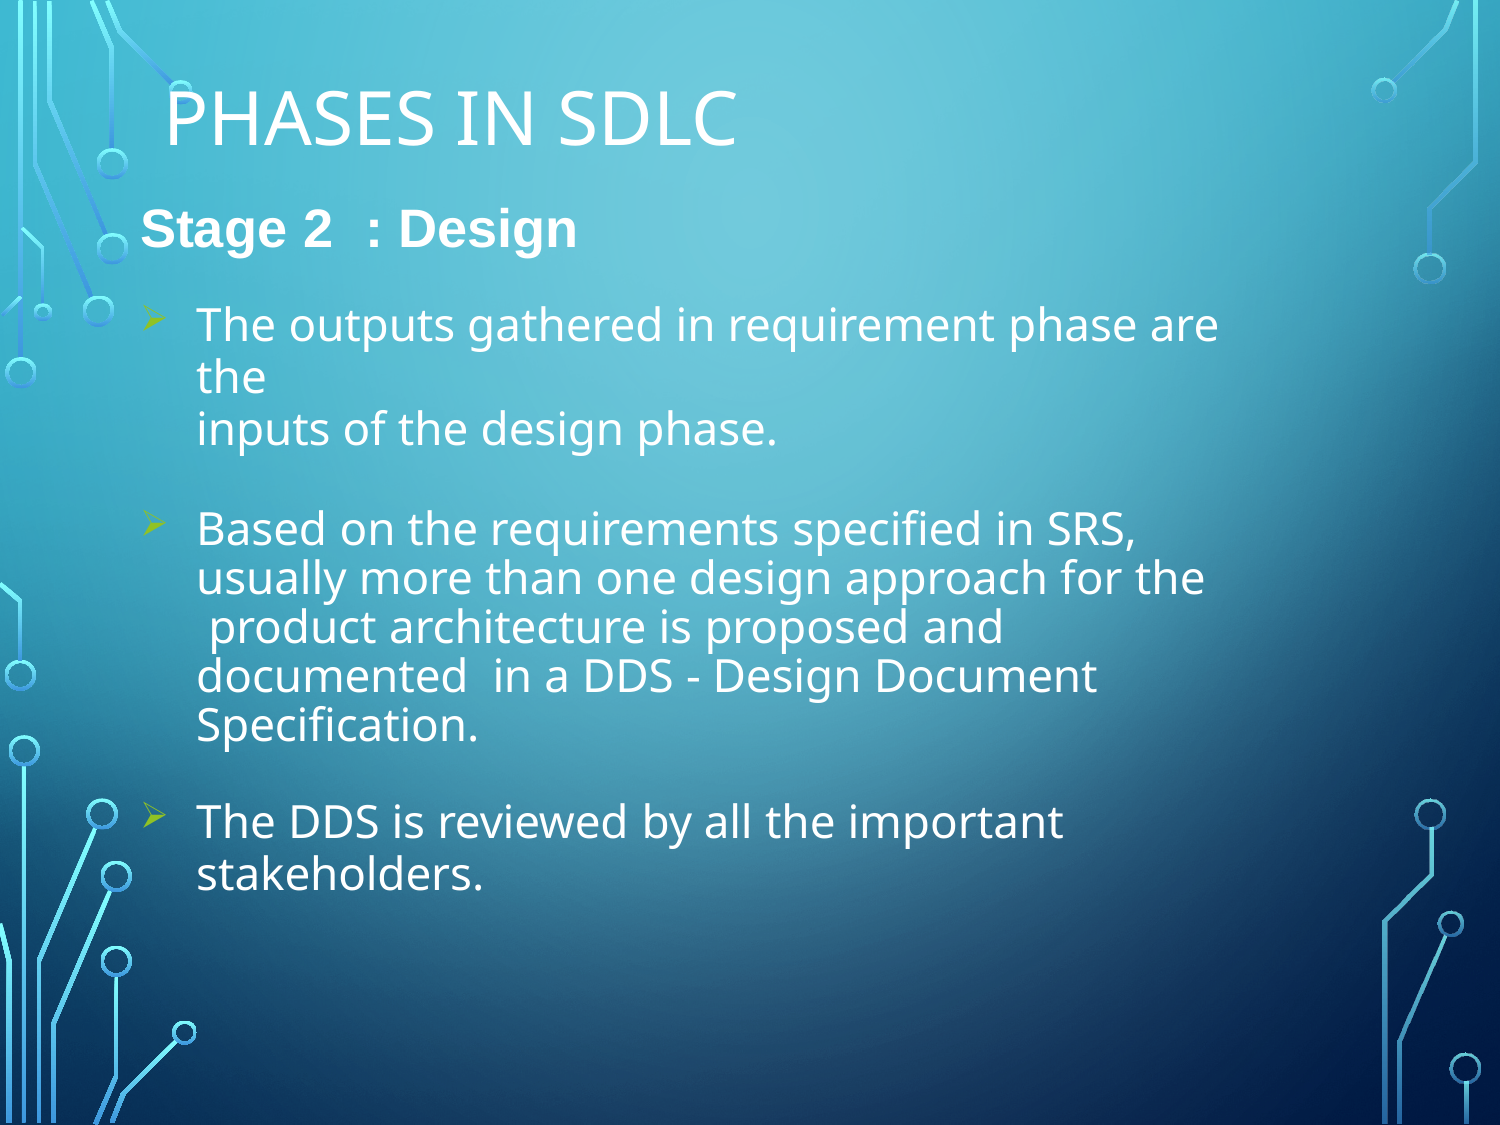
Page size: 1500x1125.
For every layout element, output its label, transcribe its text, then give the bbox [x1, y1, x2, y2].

title Phases in sdlc [148, 0, 1368, 243]
text_box Stage 2 : Design The outputs gathered in requirement phase are the inputs of the design phase. Based on the requirements specified in SRS, usually more than one design approach for the product architecture is proposed and documented in a DDS - Design Document Specification. The DDS is reviewed by all the important stakeholders. [137, 191, 1235, 900]
